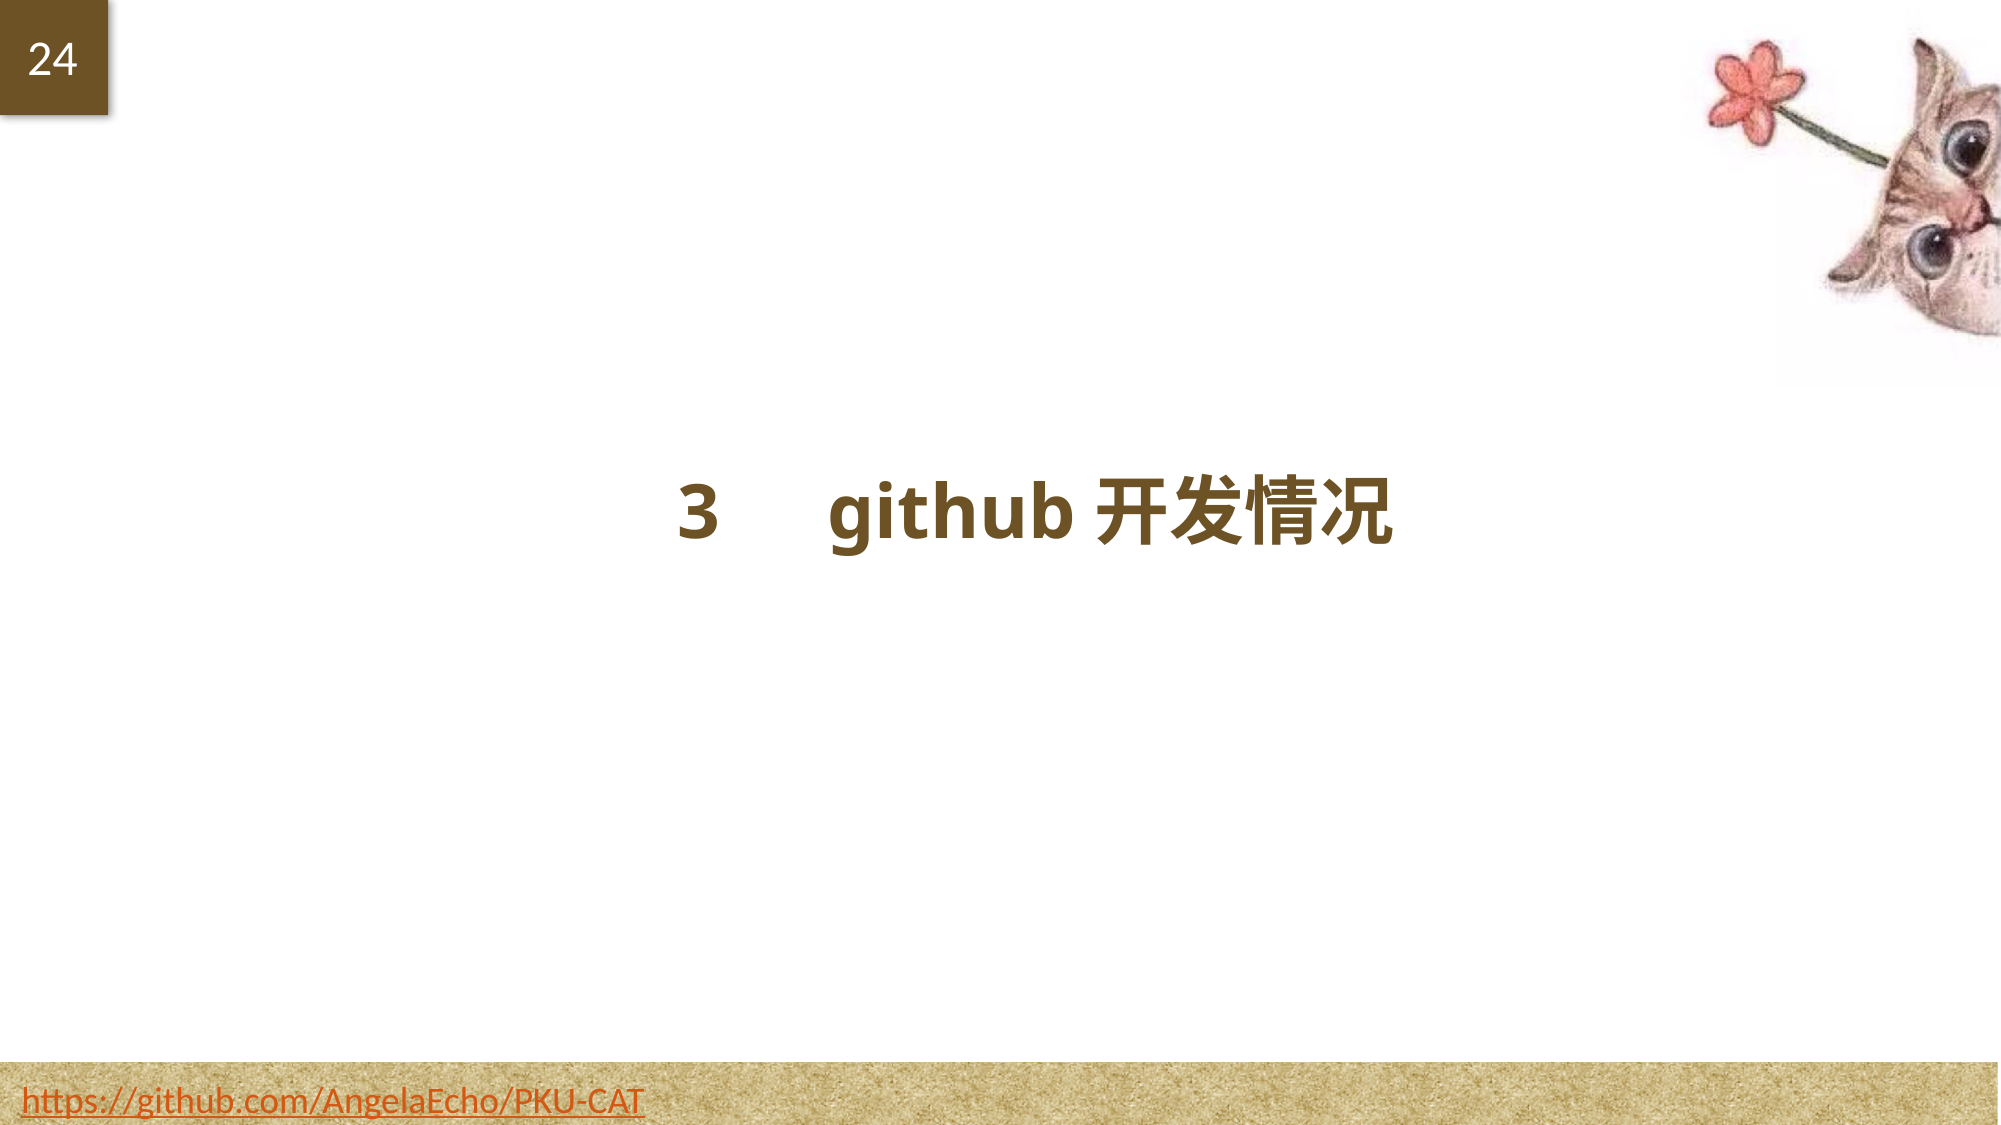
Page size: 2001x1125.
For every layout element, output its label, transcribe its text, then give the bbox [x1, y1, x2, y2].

text_box https://github.com/AngelaEcho/PKU-CAT [6, 1068, 660, 1125]
text_box 3 github开发情况 [245, 429, 1752, 561]
text_box 24 [0, 0, 109, 116]
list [1663, 0, 2000, 388]
text_box [0, 1062, 1998, 1125]
